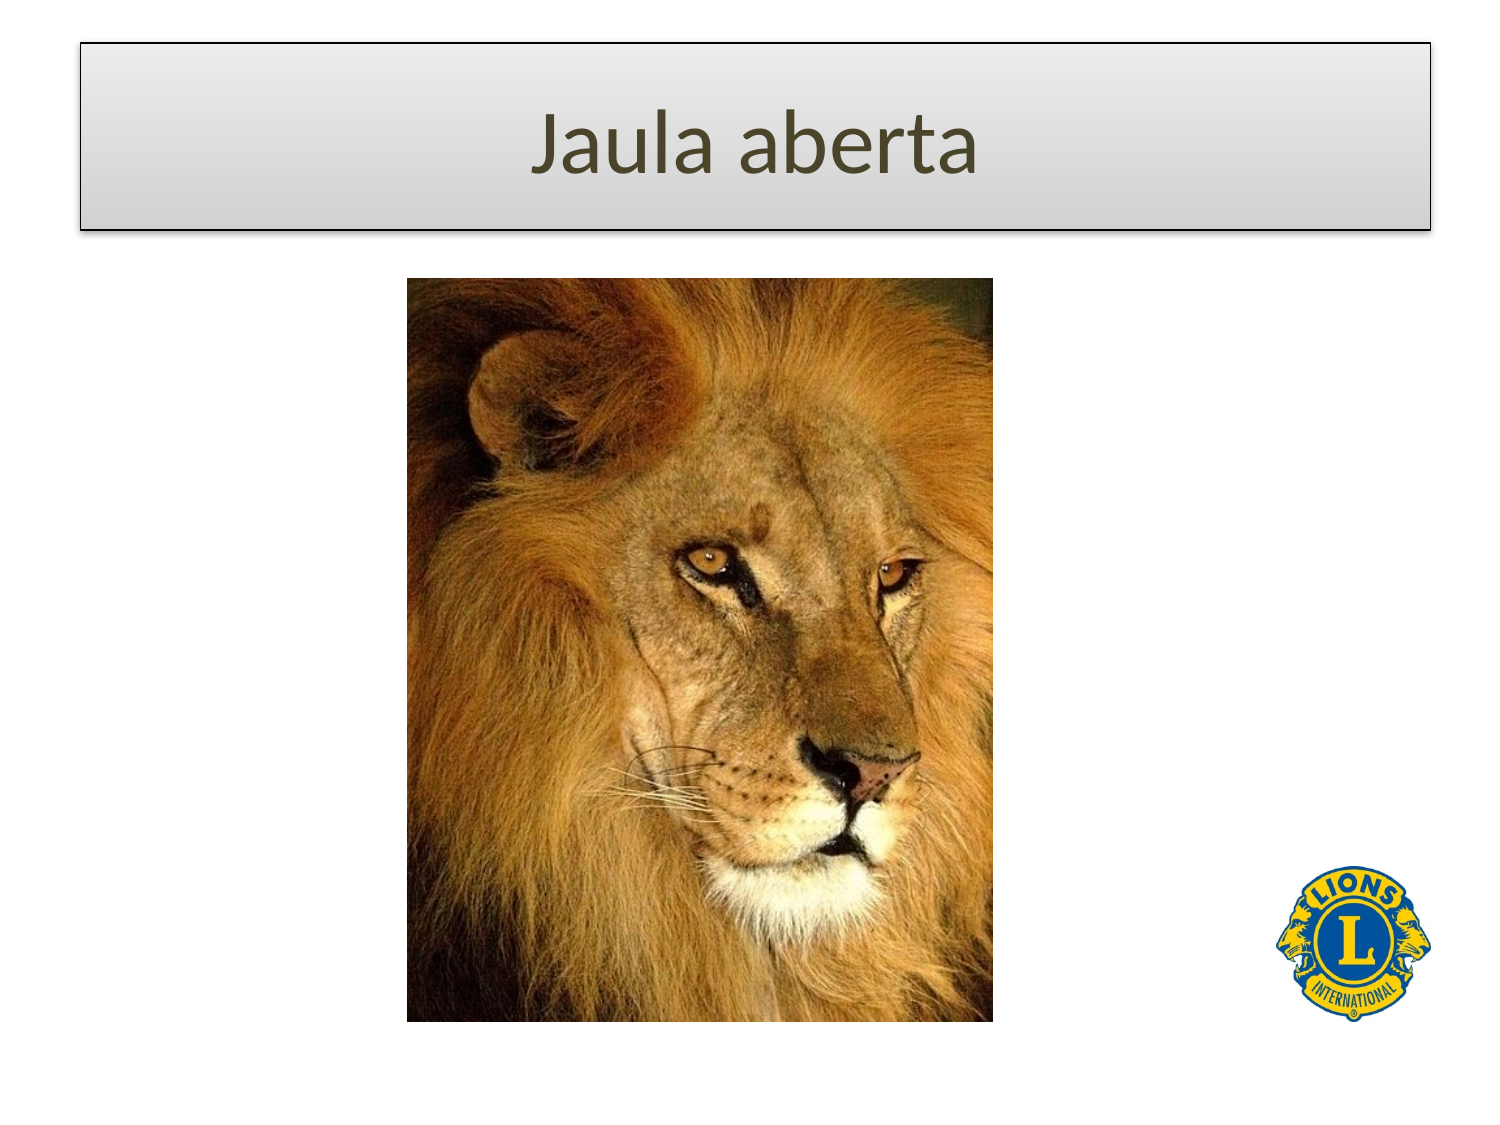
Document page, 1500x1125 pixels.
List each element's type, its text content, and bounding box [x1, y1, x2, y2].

picture [407, 278, 993, 1022]
title Jaula aberta [80, 42, 1431, 231]
picture [1276, 866, 1431, 1022]
